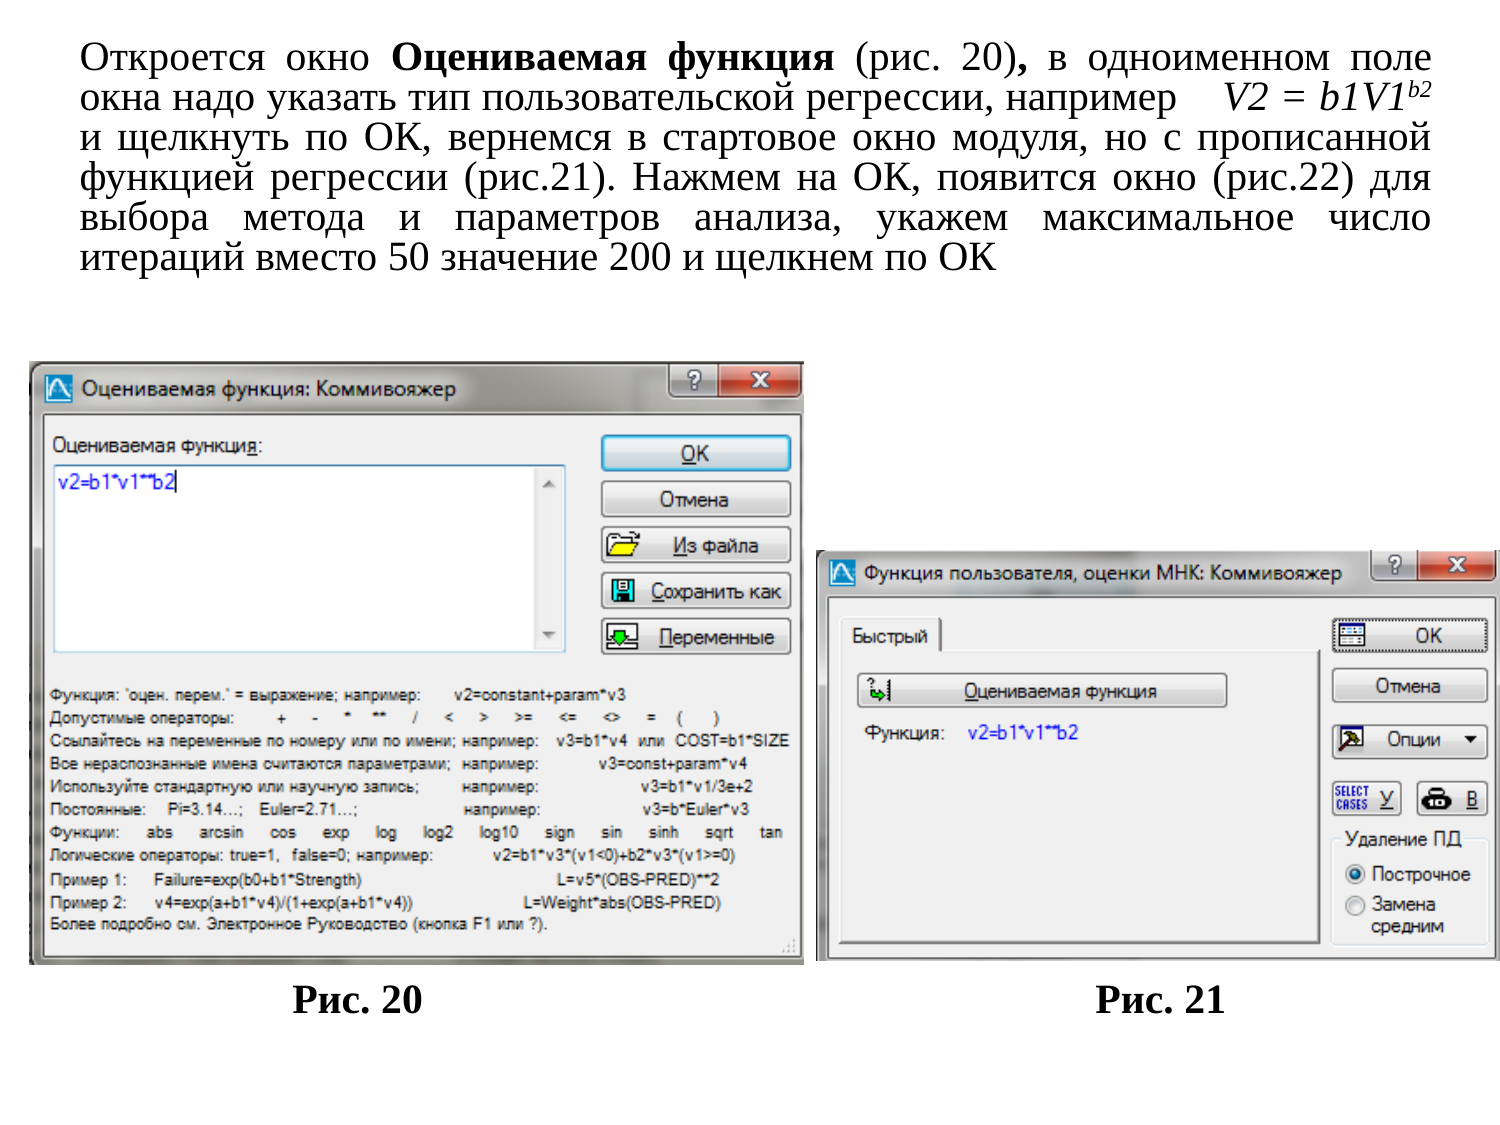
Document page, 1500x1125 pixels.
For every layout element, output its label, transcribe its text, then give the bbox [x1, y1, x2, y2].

text_box Рис. 20 [277, 966, 526, 1029]
picture [816, 550, 1500, 961]
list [29, 361, 804, 966]
text_box Откроется окно Оцениваемая функция (рис. 20), в одноименном поле окна надо указать тип пользовательской регрессии, например V2 = b1V1b2 и щелкнуть по ОК, вернемся в стартовое окно модуля, но с прописанной функцией регрессии (рис.21). Нажмем на ОК, появится окно (рис.22) для выбора метода и параметров анализа, укажем максимальное число итераций вместо 50 значение 200 и щелкнем по ОК [64, 30, 1447, 286]
text_box Рис. 21 [1080, 964, 1329, 1029]
